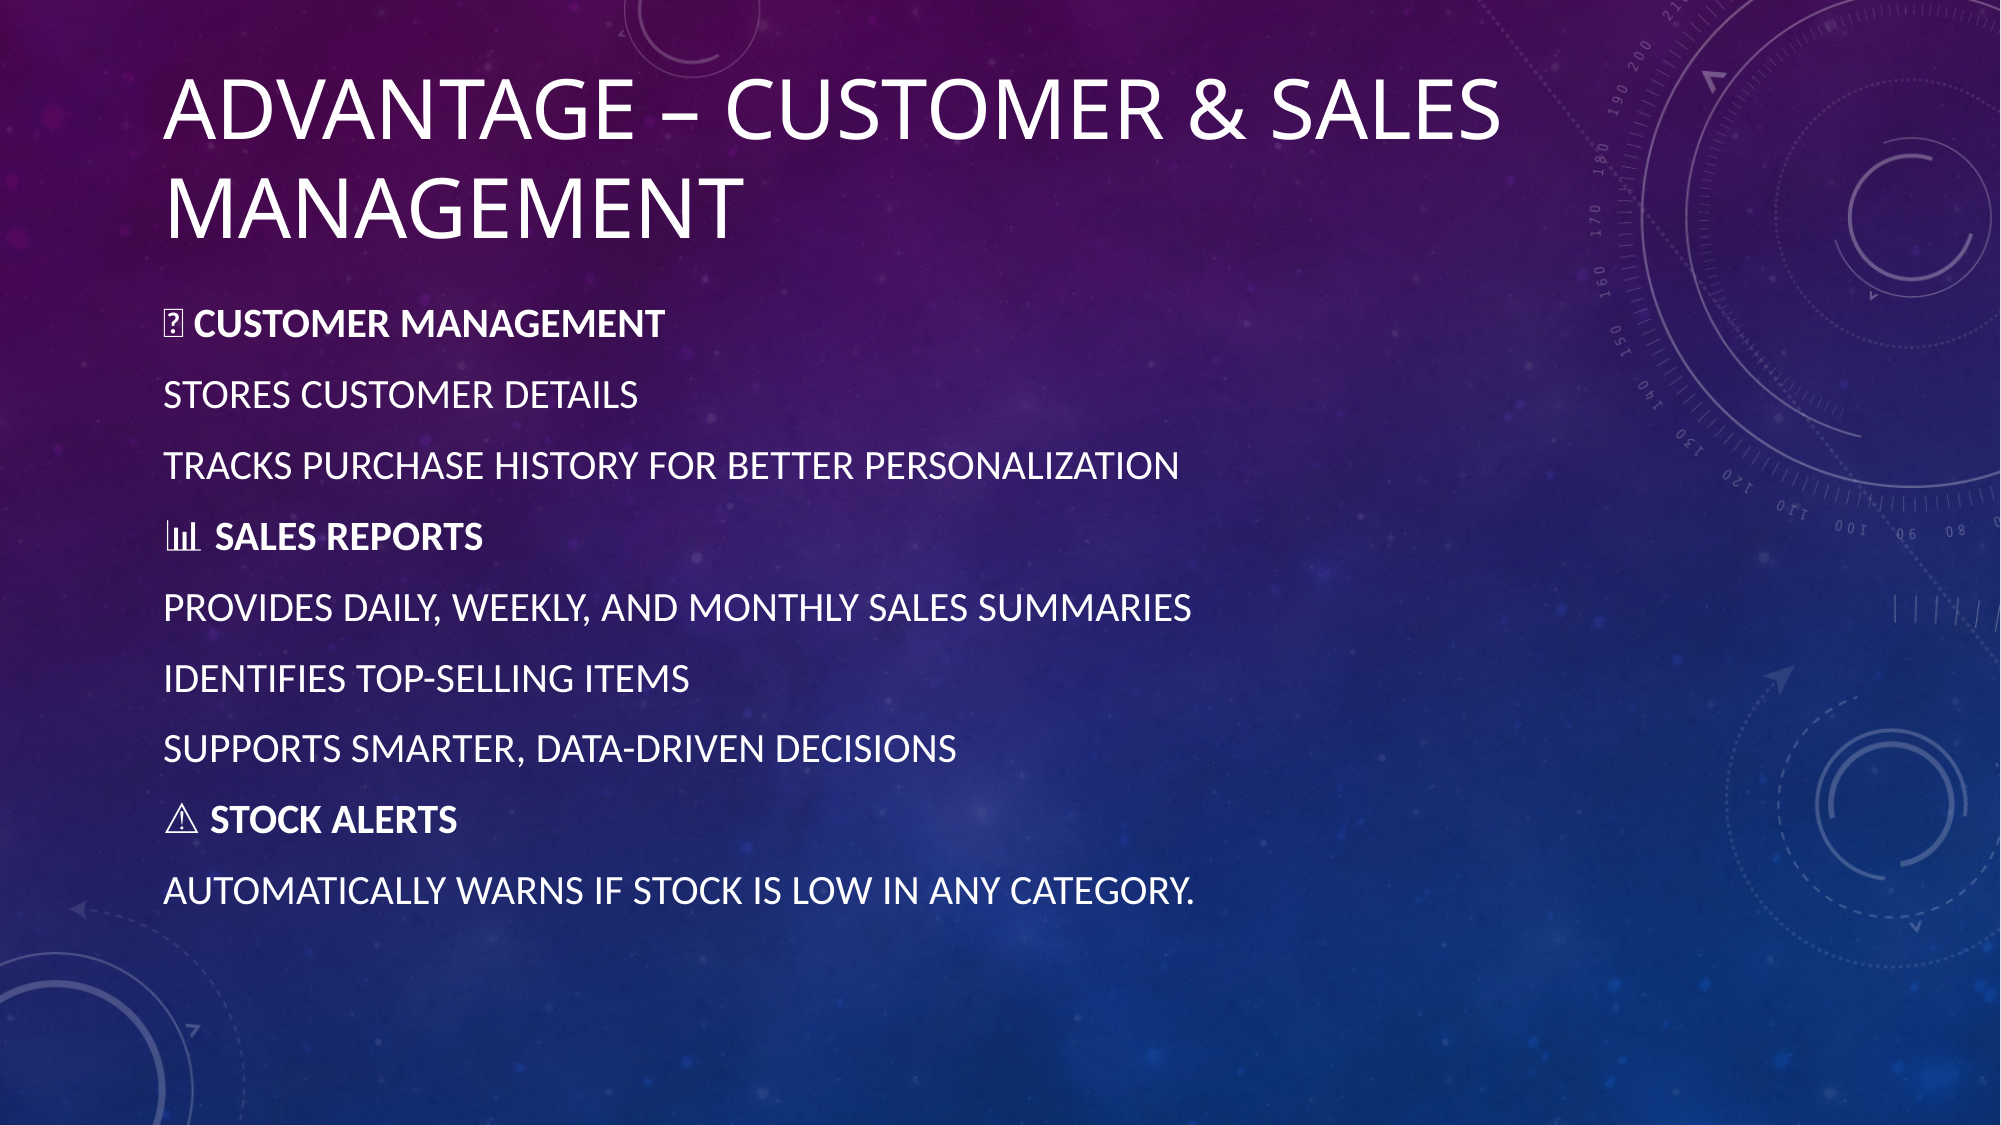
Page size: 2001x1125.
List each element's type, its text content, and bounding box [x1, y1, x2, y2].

picture [0, 0, 2001, 1125]
list 👥 Customer Management Stores customer details Tracks purchase history for better personalization 📊 Sales Reports Provides daily, weekly, and monthly sales summaries Identifies top-selling items Supports smarter, data-driven decisions ⚠️ Stock Alerts Automatically warns if stock is low in any category. [148, 288, 1874, 1061]
title Advantage – Customer & Sales Management [148, 40, 1852, 264]
